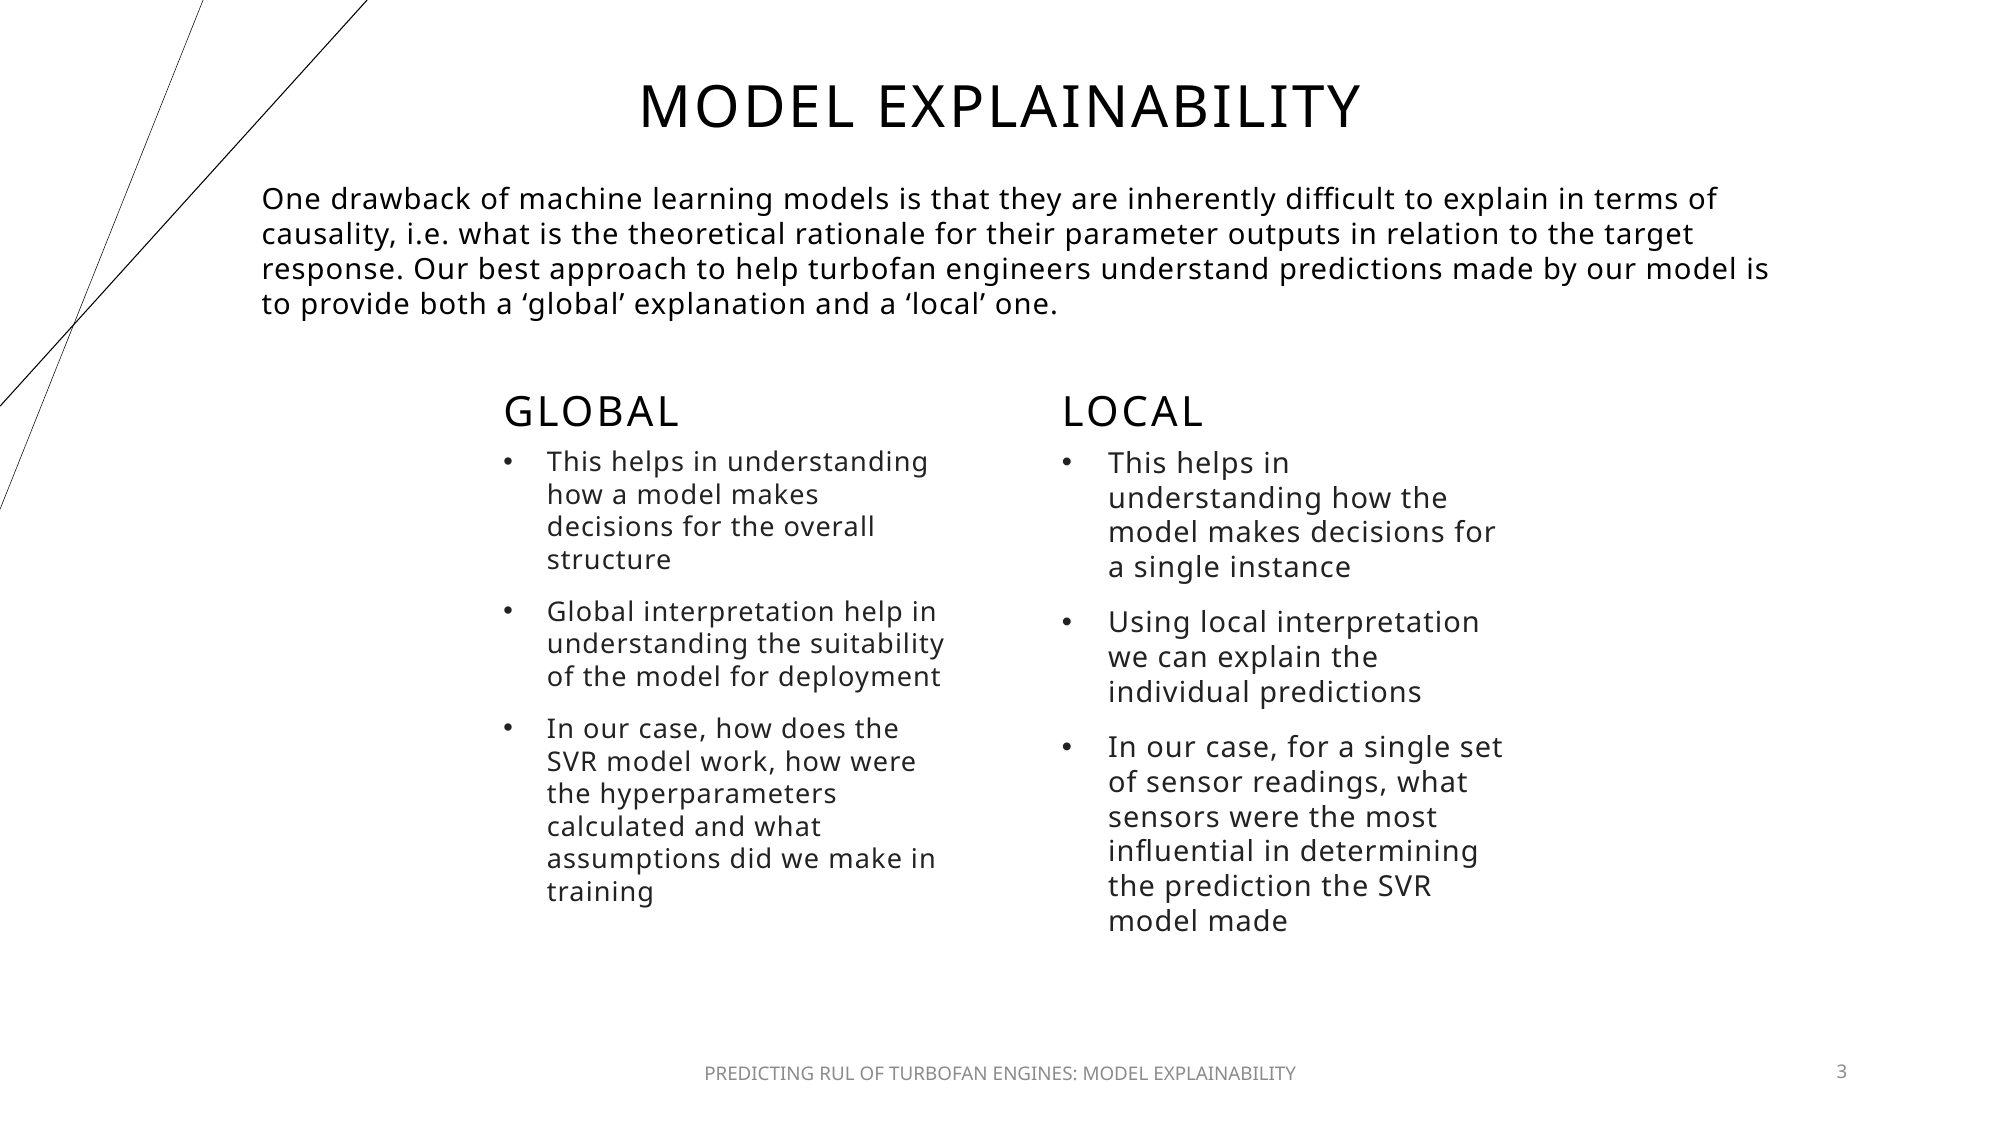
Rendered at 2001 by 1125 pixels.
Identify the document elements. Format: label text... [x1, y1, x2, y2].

text_box One drawback of machine learning models is that they are inherently difficult to explain in terms of causality, i.e. what is the theoretical rationale for their parameter outputs in relation to the target response. Our best approach to help turbofan engineers understand predictions made by our model is to provide both a ‘global’ explanation and a ‘local’ one. [246, 172, 1796, 349]
list This helps in understanding how the model makes decisions for a single instance Using local interpretation we can explain the individual predictions In our case, for a single set of sensor readings, what sensors were the most influential in determining the prediction the SVR model made [1046, 436, 1522, 949]
slide_number 3 [1412, 1042, 1863, 1103]
list LOCAL [1046, 349, 1522, 436]
title MODEL EXPLAINABILITY [309, 0, 1691, 172]
list GLOBAL [488, 349, 962, 436]
list This helps in understanding how a model makes decisions for the overall structure​ Global interpretation help in understanding the suitability of the model for deployment In our case, how does the SVR model work, how were the hyperparameters calculated and what assumptions did we make in training [488, 436, 962, 949]
footer PREDICTING RUL OF TURBOFAN ENGINES: MODEL EXPLAINABILITY [662, 1042, 1338, 1103]
